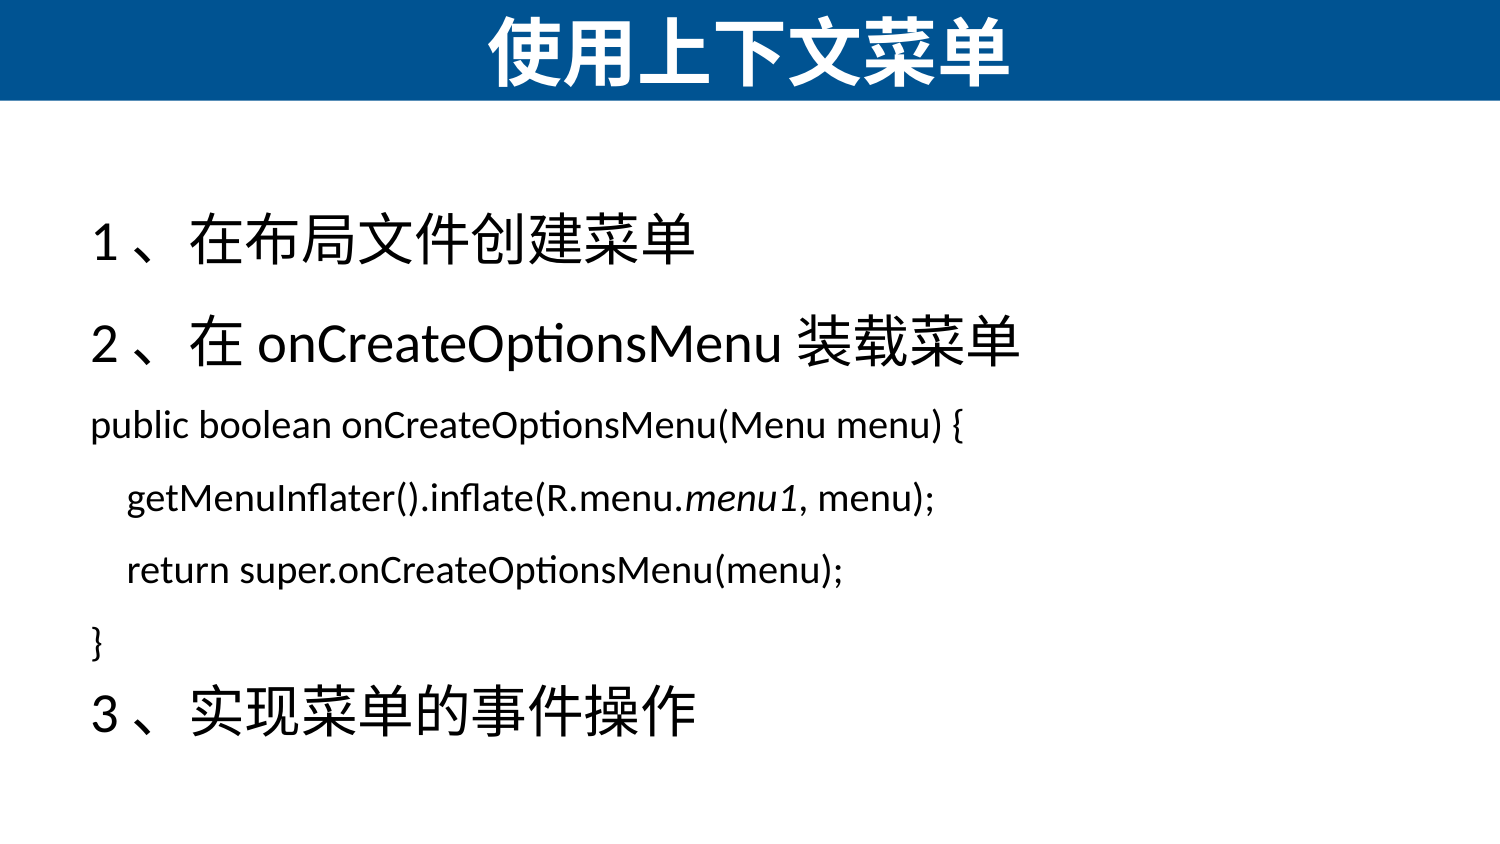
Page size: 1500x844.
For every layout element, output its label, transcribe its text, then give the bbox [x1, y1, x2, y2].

title 使用上下文菜单 [0, 0, 1500, 101]
list 1、在布局文件创建菜单 2、在onCreateOptionsMenu装载菜单 public boolean onCreateOptionsMenu(Menu menu) { getMenuInflater().inflate(R.menu.menu1, menu); return super.onCreateOptionsMenu(menu); } 3、实现菜单的事件操作 [75, 196, 1425, 754]
